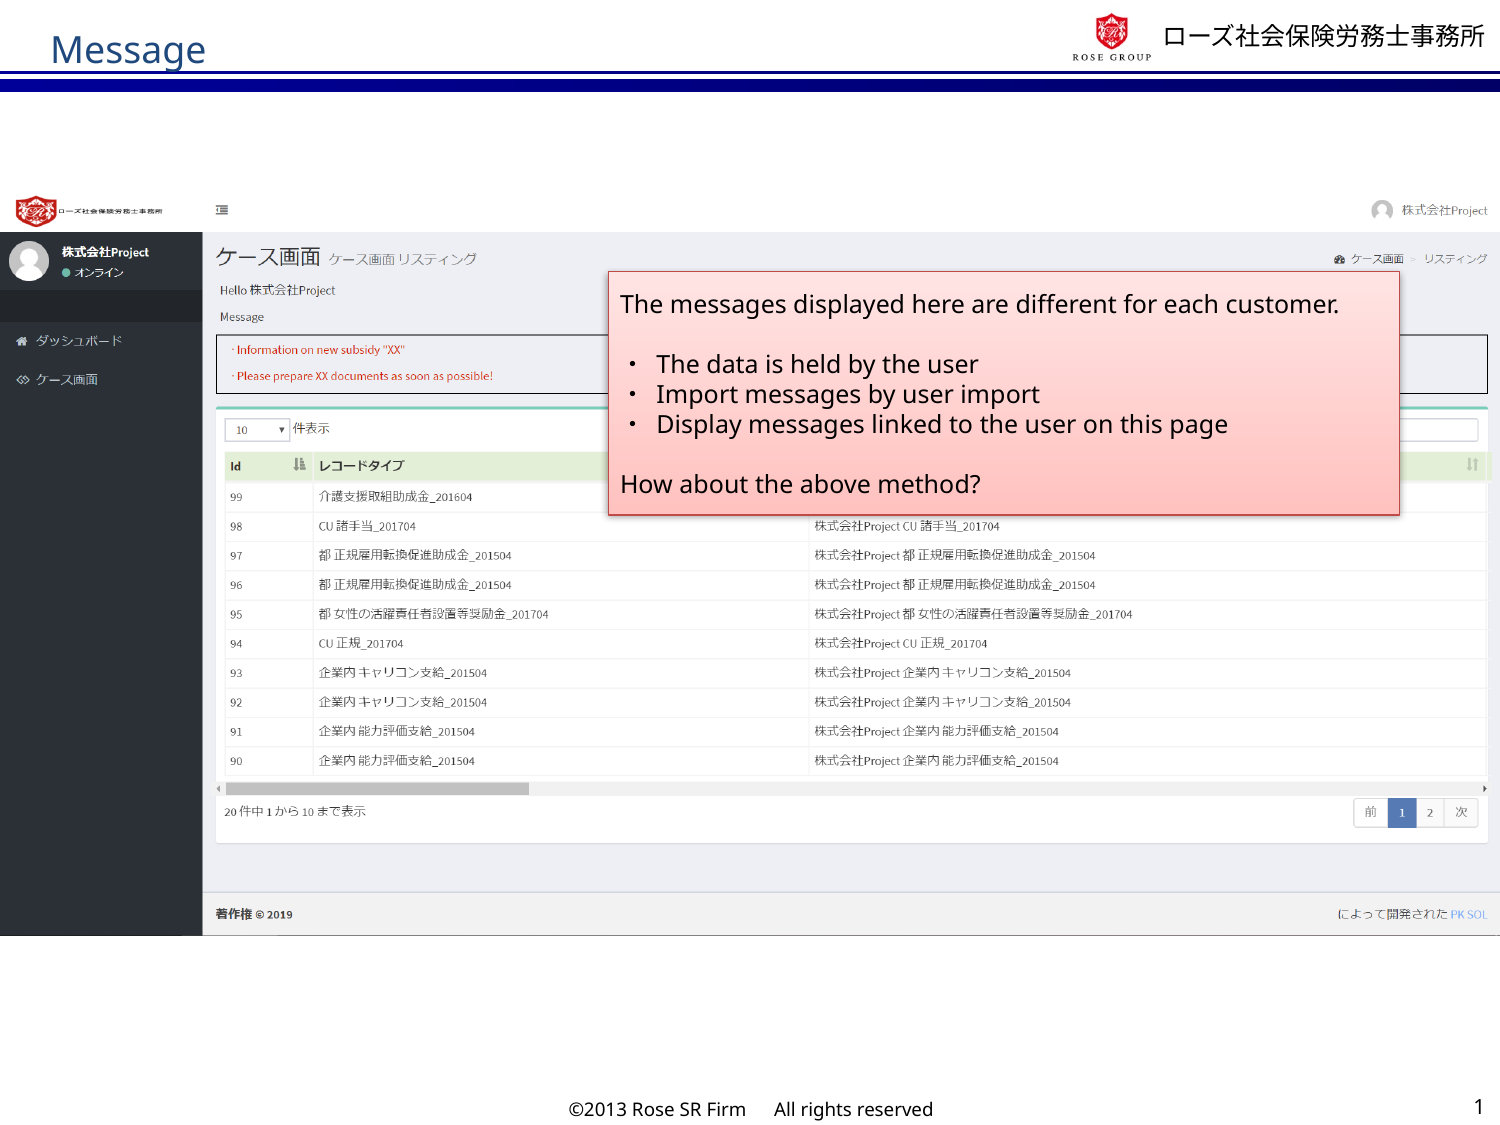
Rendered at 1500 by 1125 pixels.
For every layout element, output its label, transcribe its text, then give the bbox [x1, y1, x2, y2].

picture [1064, 3, 1158, 69]
picture [0, 188, 1500, 937]
title Message [34, 0, 1058, 79]
footer ©2013 Rose SR Firm All rights reserved [482, 1089, 1020, 1125]
slide_number 1 [1187, 1086, 1500, 1125]
